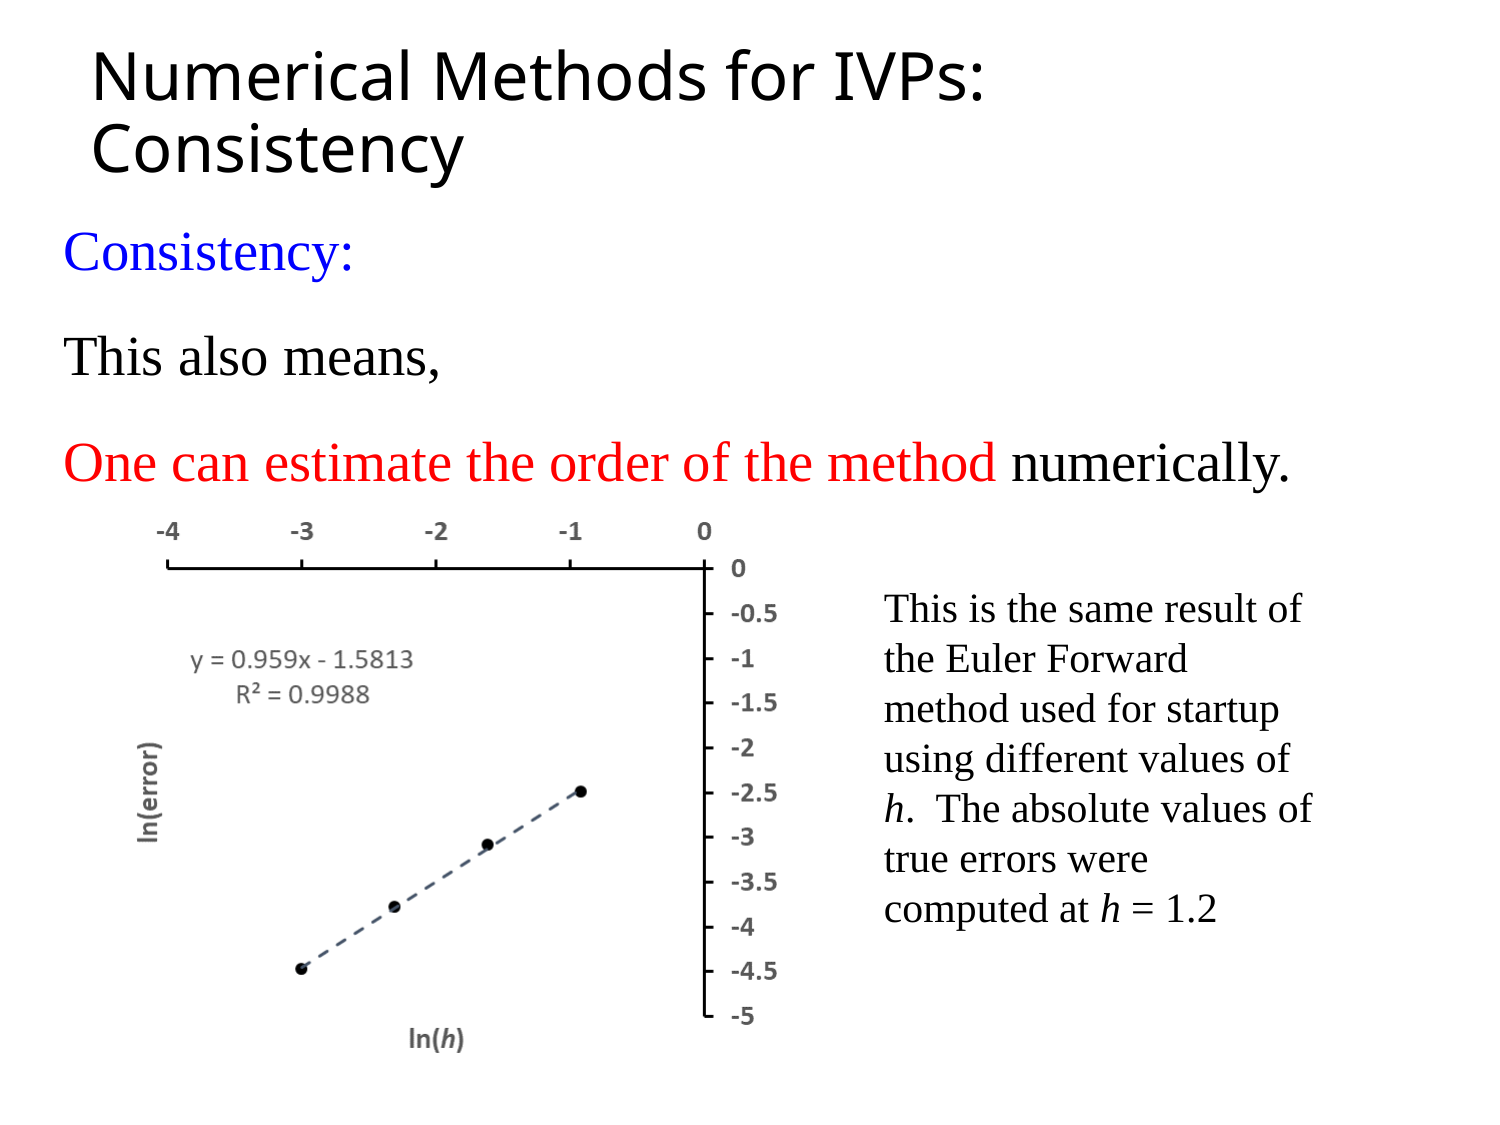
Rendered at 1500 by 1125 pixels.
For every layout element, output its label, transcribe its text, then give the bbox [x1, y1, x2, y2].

title Numerical Methods for IVPs: Consistency [75, 59, 1370, 171]
text_box This is the same result of the Euler Forward method used for startup using different values of h. The absolute values of true errors were computed at h = 1.2 [869, 573, 1328, 939]
picture [103, 501, 791, 1081]
